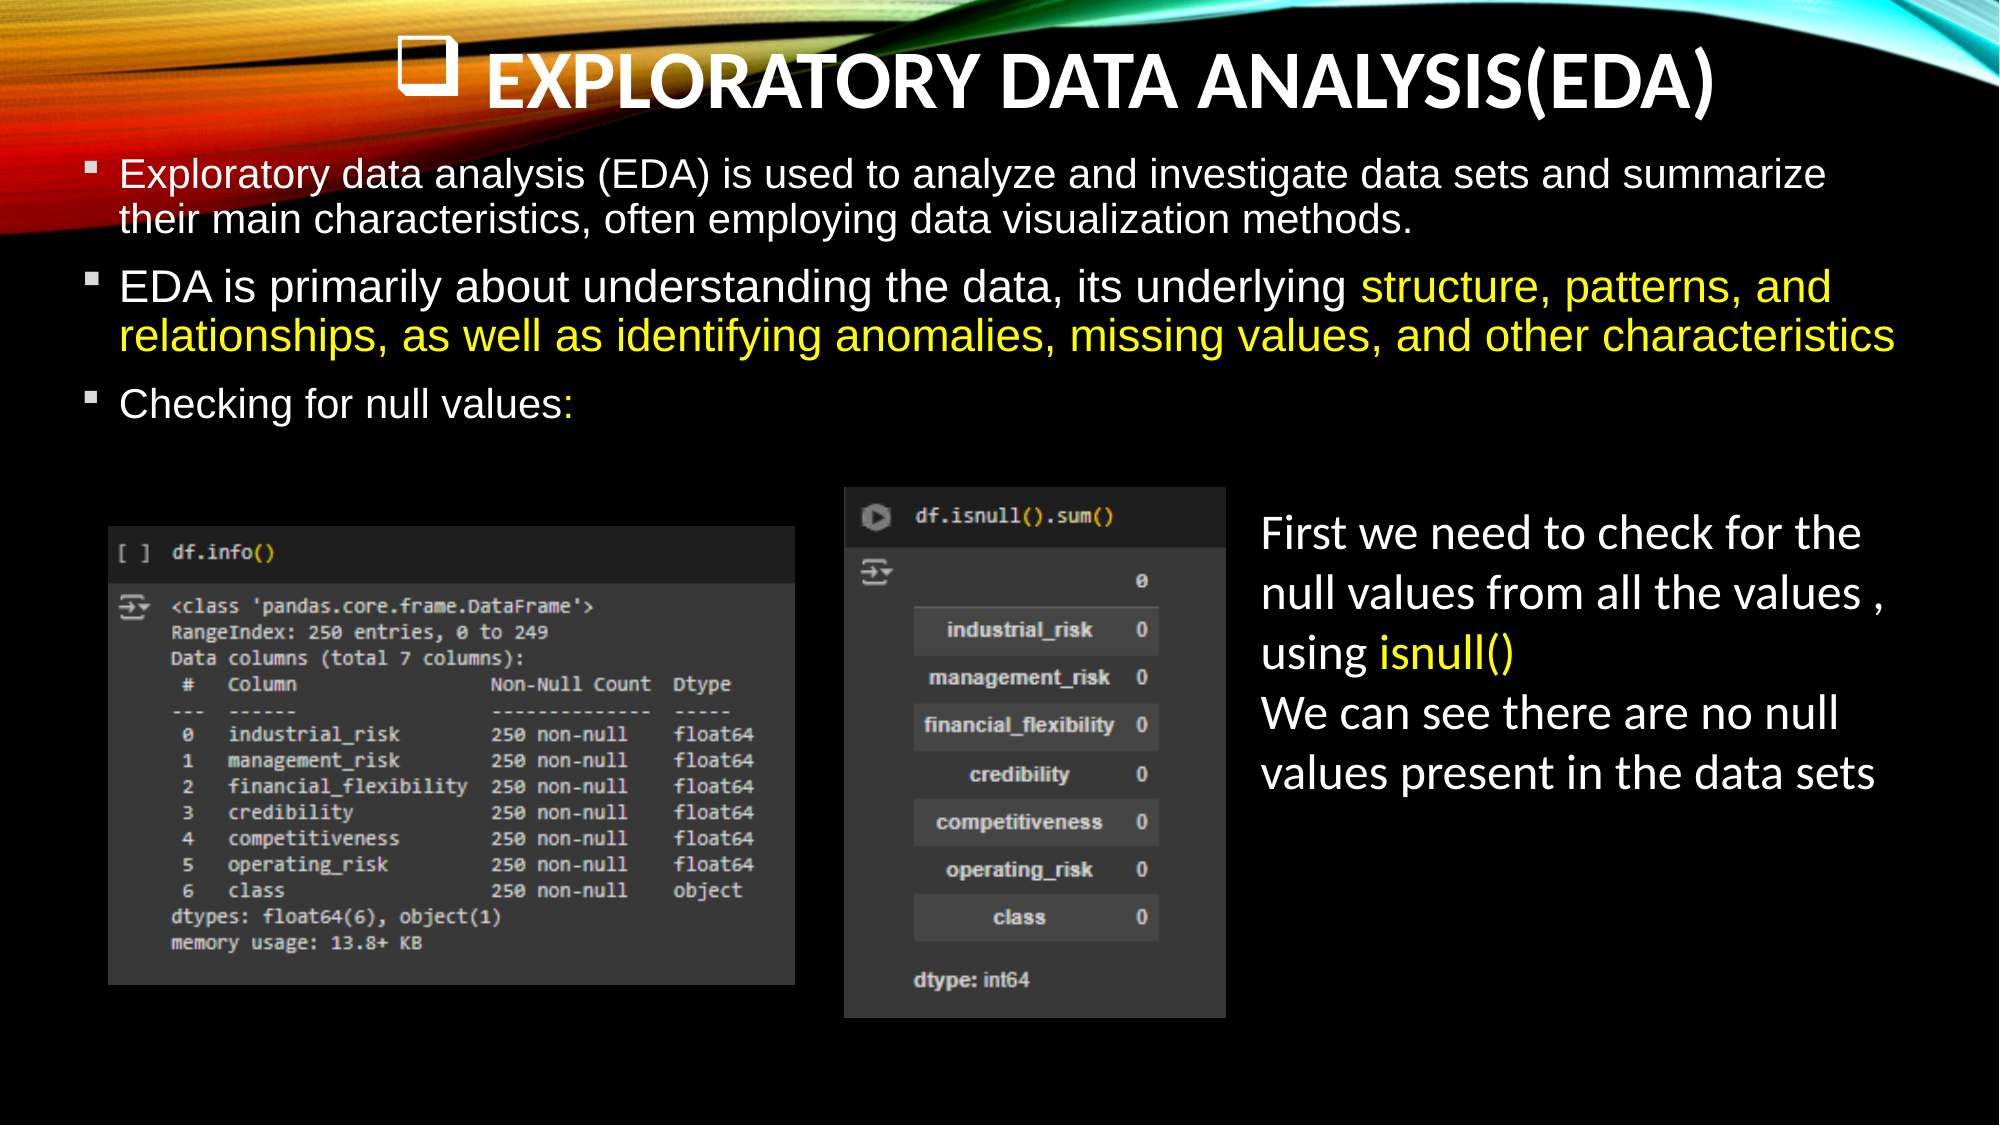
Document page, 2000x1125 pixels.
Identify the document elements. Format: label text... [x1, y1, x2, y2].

text_box First we need to check for the null values from all the values , using isnull() We can see there are no null values present in the data sets [1245, 492, 1939, 808]
title Exploratory Data Analysis(EDA) [66, 19, 1733, 144]
list Exploratory data analysis (EDA) is used to analyze and investigate data sets and summarize their main characteristics, often employing data visualization methods. EDA is primarily about understanding the data, its underlying structure, patterns, and relationships, as well as identifying anomalies, missing values, and other characteristics Checking for null values: [66, 144, 1922, 492]
picture [108, 526, 795, 985]
picture [0, 0, 2000, 237]
picture [844, 487, 1226, 1018]
